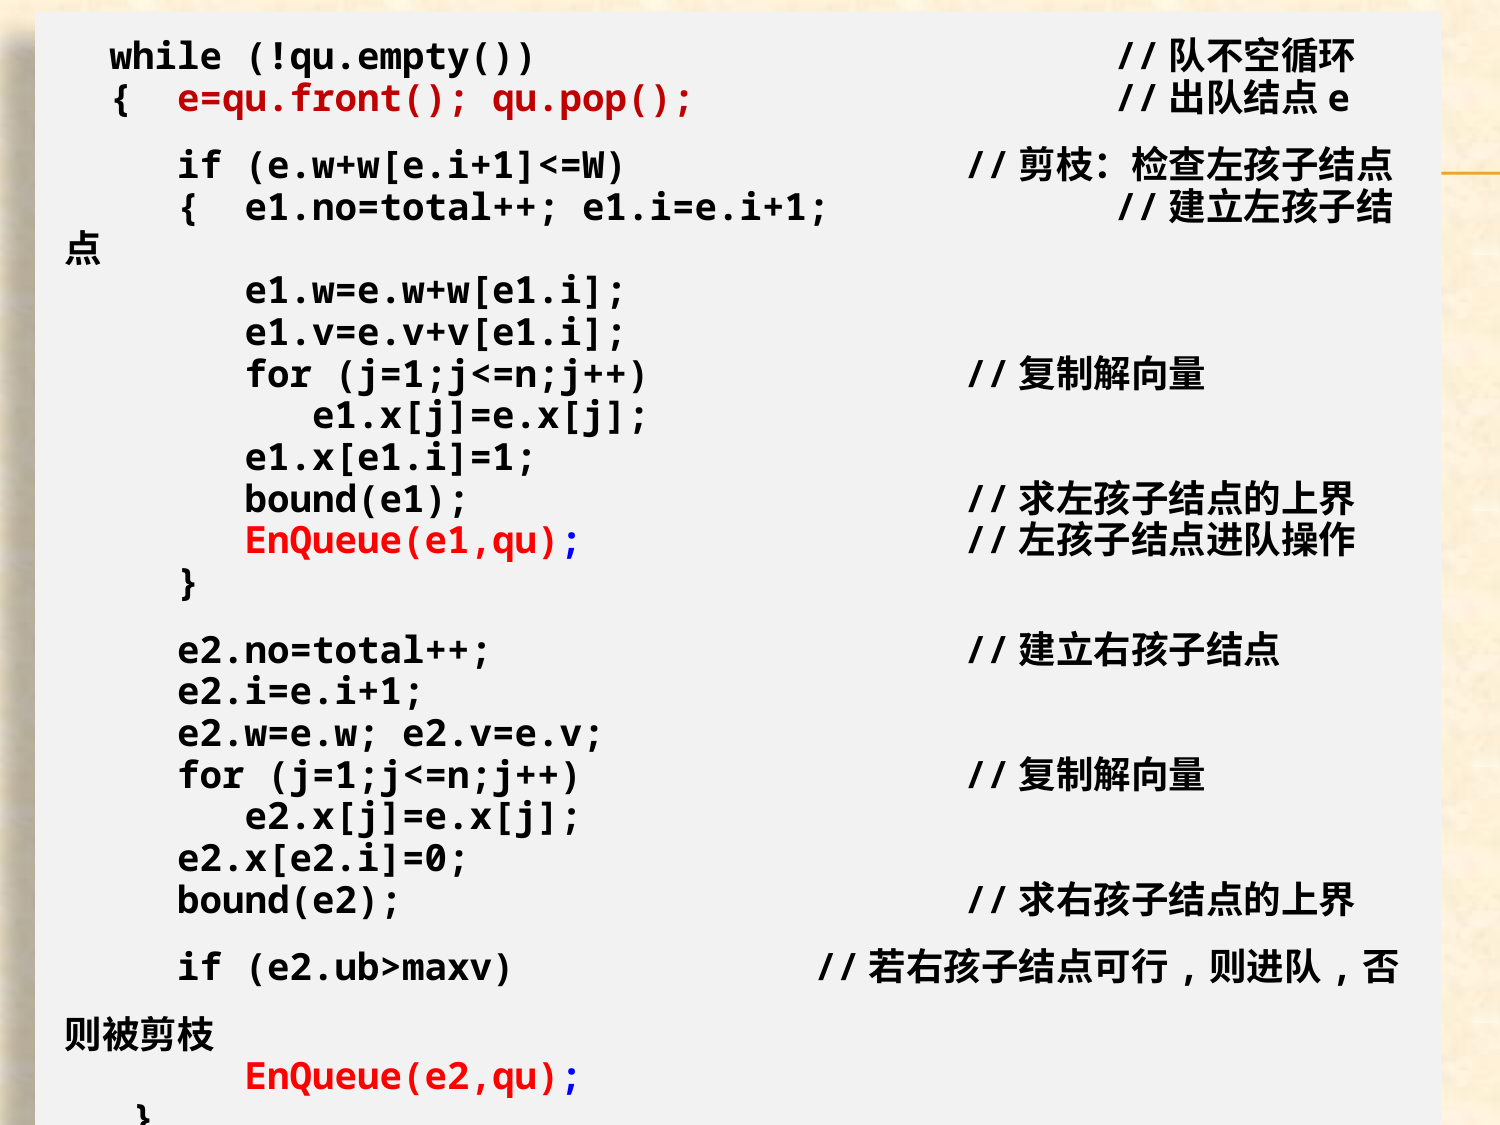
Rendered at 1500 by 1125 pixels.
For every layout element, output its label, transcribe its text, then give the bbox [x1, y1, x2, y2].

picture [1442, 175, 1500, 1125]
picture [0, 0, 1500, 1125]
text_box while (!qu.empty()) //队不空循环 { e=qu.front(); qu.pop(); //出队结点e if (e.w+w[e.i+1]<=W) //剪枝：检查左孩子结点 { e1.no=total++; e1.i=e.i+1; //建立左孩子结点 e1.w=e.w+w[e1.i]; e1.v=e.v+v[e1.i]; for (j=1;j<=n;j++) //复制解向量 e1.x[j]=e.x[j]; e1.x[e1.i]=1; bound(e1); //求左孩子结点的上界 EnQueue(e1,qu); //左孩子结点进队操作 } e2.no=total++; //建立右孩子结点 e2.i=e.i+1; e2.w=e.w; e2.v=e.v; for (j=1;j<=n;j++) //复制解向量 e2.x[j]=e.x[j]; e2.x[e2.i]=0; bound(e2); //求右孩子结点的上界 if (e2.ub>maxv) //若右孩子结点可行,则进队,否则被剪枝 EnQueue(e2,qu); } } [34, 11, 1442, 1125]
